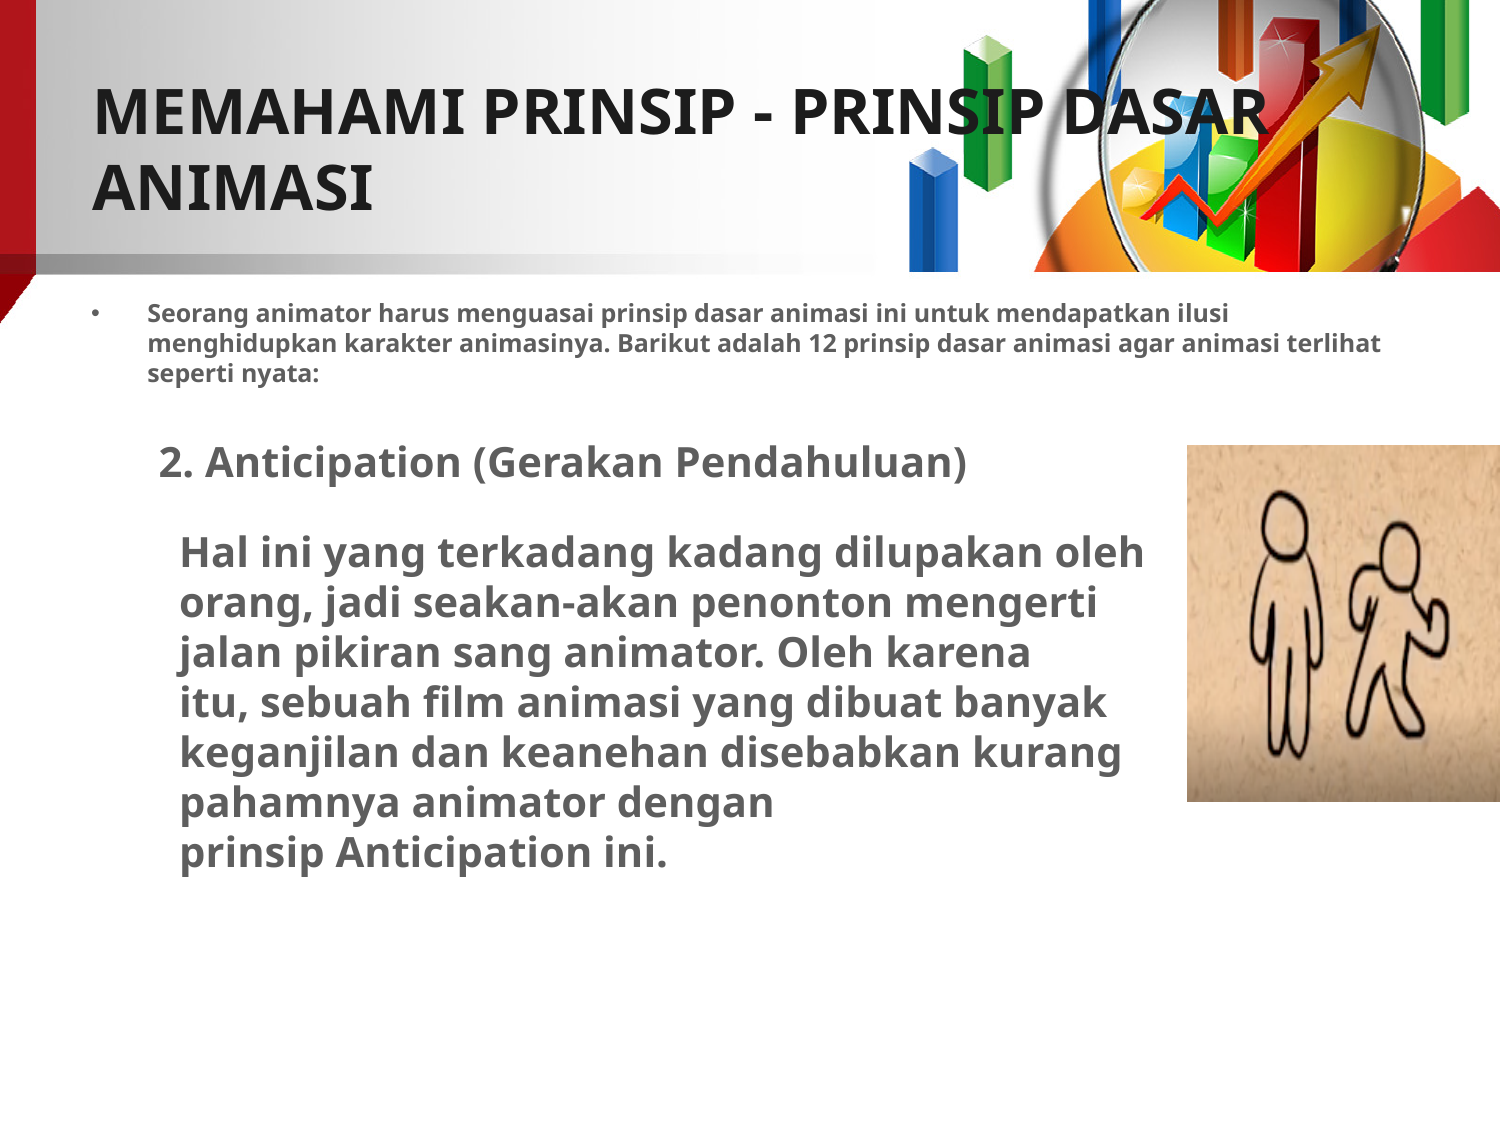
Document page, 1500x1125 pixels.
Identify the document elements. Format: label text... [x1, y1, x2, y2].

list Seorang animator harus menguasai prinsip dasar animasi ini untuk mendapatkan ilusi menghidupkan karakter animasinya. Barikut adalah 12 prinsip dasar animasi agar animasi terlihat seperti nyata: [76, 290, 1429, 399]
title MEMAHAMI PRINSIP - PRINSIP DASAR ANIMASI [77, 63, 1433, 231]
picture [0, 0, 1500, 1125]
text_box 2. Anticipation (Gerakan Pendahuluan) [143, 428, 1059, 493]
text_box Hal ini yang terkadang kadang dilupakan oleh orang, jadi seakan-akan penonton mengerti jalan pikiran sang animator. Oleh karena itu, sebuah film animasi yang dibuat banyak keganjilan dan keanehan disebabkan kurang pahamnya animator dengan prinsip Anticipation ini. [164, 518, 1188, 883]
